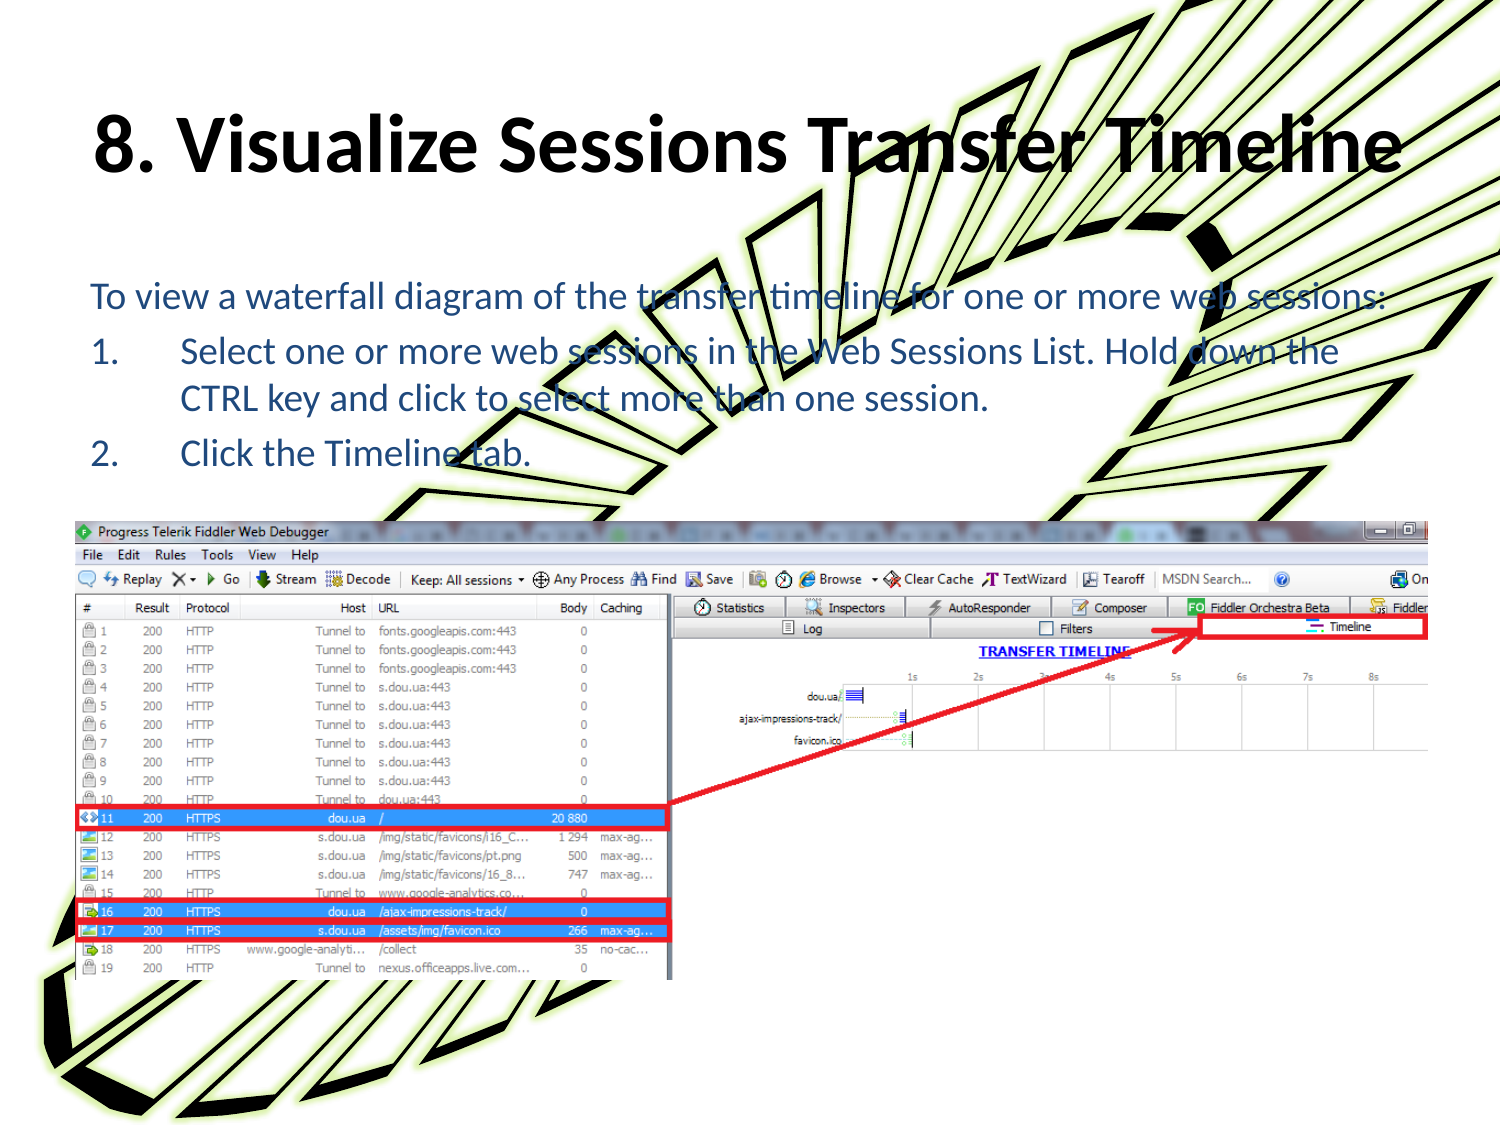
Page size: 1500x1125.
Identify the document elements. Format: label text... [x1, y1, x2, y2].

picture [74, 521, 1428, 980]
title 8. Visualize Sessions Transfer Timeline [75, 45, 1425, 233]
list To view a waterfall diagram of the transfer timeline for one or more web sessions: Select one or more web sessions in the Web Sessions List. Hold down the CTRL key and click to select more than one session. Click the Timeline tab. [75, 262, 1425, 492]
